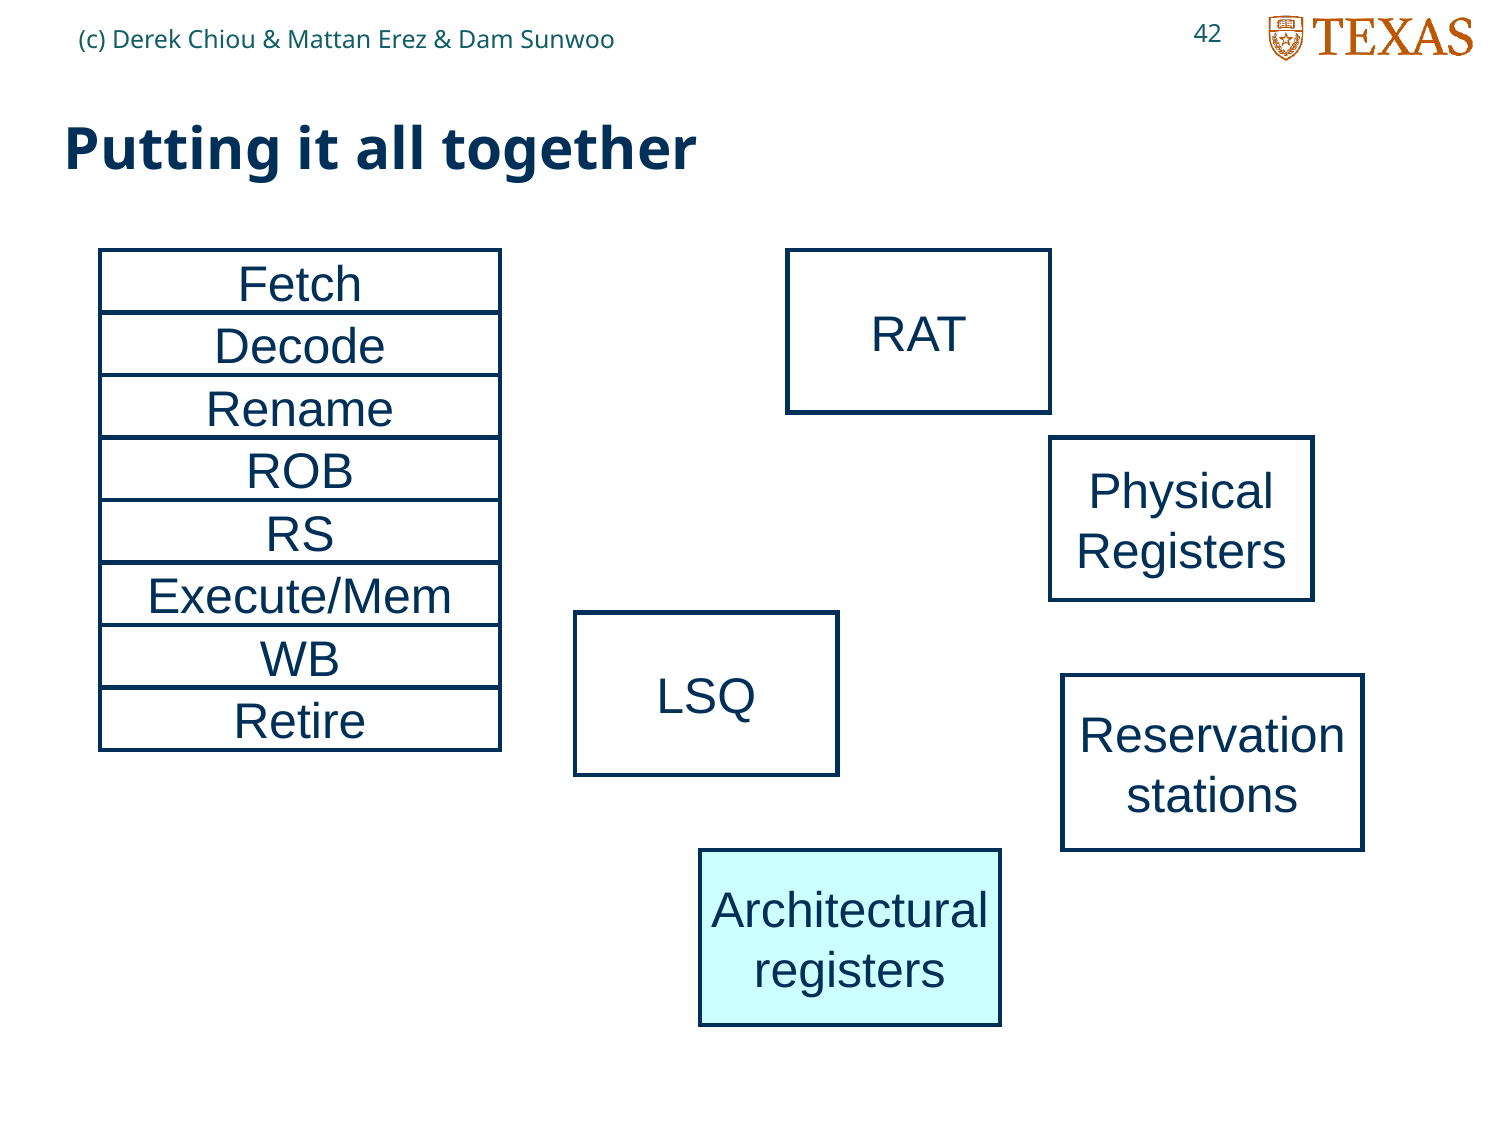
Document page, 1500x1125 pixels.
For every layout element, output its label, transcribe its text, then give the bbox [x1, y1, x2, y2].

text_box RAT [787, 249, 1050, 413]
text_box RS [99, 499, 500, 562]
text_box WB [99, 624, 500, 687]
text_box Decode [99, 312, 500, 374]
footer (c) Derek Chiou & Mattan Erez & Dam Sunwoo [63, 3, 914, 73]
picture [1268, 12, 1474, 63]
text_box Fetch [99, 249, 500, 312]
text_box Reservation stations [1062, 675, 1363, 850]
text_box Physical Registers [1050, 437, 1313, 600]
slide_number 42 [1100, 0, 1238, 73]
text_box Rename [99, 374, 500, 437]
text_box LSQ [575, 612, 838, 775]
text_box Execute/Mem [99, 562, 500, 624]
text_box ROB [99, 437, 500, 499]
title Putting it all together [63, 75, 1475, 223]
text_box Architectural registers [699, 849, 1000, 1025]
text_box Retire [99, 687, 500, 750]
